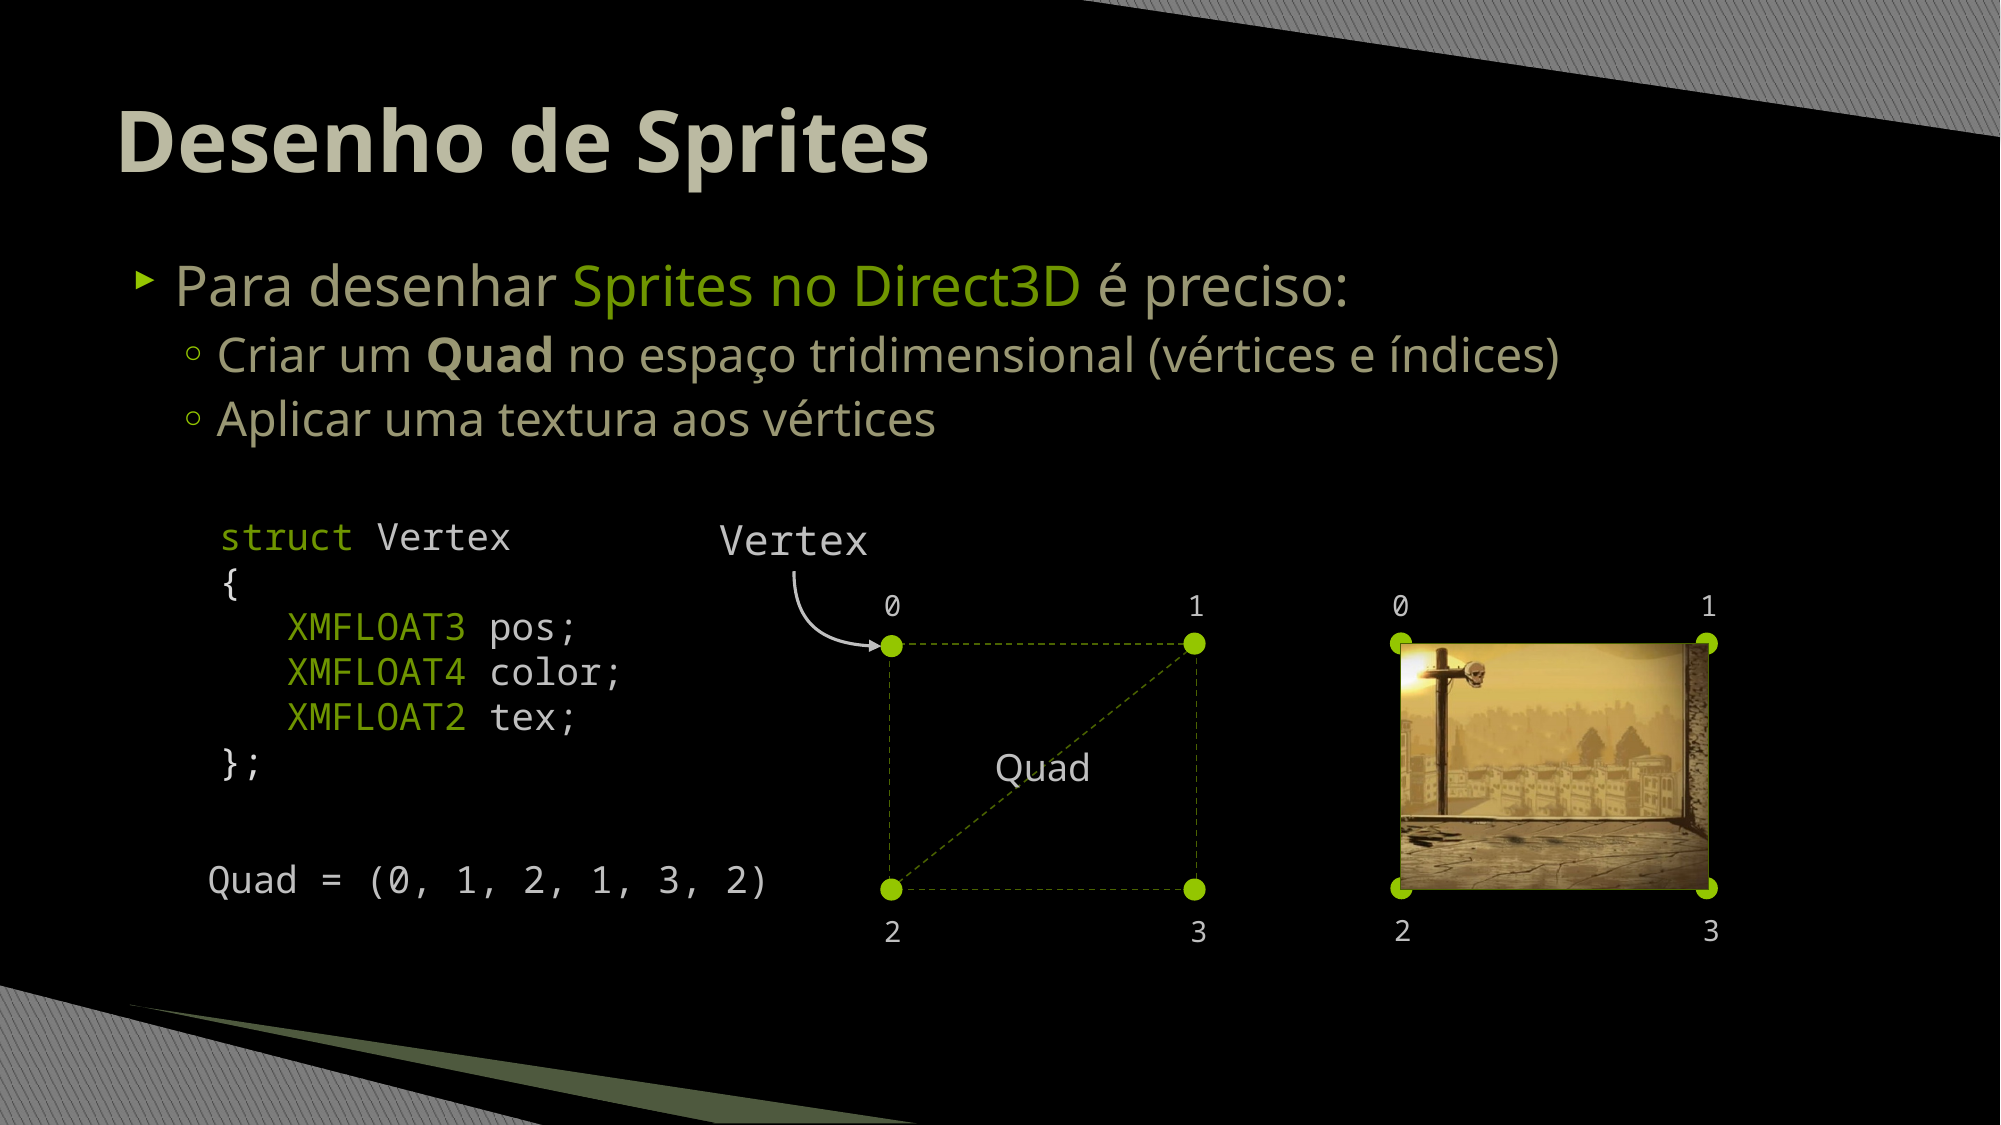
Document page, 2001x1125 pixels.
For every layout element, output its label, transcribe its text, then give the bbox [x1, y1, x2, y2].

picture [1082, 0, 2000, 138]
text_box [1695, 632, 1718, 652]
text_box [1709, 879, 1718, 900]
text_box [1390, 880, 1398, 899]
text_box [1389, 632, 1413, 652]
text_box struct Vertex { XMFLOAT3 pos; XMFLOAT4 color; XMFLOAT2 tex; }; [204, 506, 677, 791]
text_box Quad = (0, 1, 2, 1, 3, 2) [193, 848, 703, 909]
picture [1400, 643, 1709, 890]
text_box 0 [1377, 580, 1425, 630]
picture [0, 985, 543, 1125]
text_box 2 [1378, 904, 1426, 955]
text_box 3 [1687, 904, 1735, 955]
title Desenho de Sprites [99, 45, 1900, 233]
text_box 1 [1685, 580, 1733, 630]
list Para desenhar Sprites no Direct3D é preciso: Criar um Quad no espaço tridimensional (vértices e índices) Aplicar uma textura aos vértices [99, 243, 1900, 1024]
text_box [709, 506, 1223, 957]
